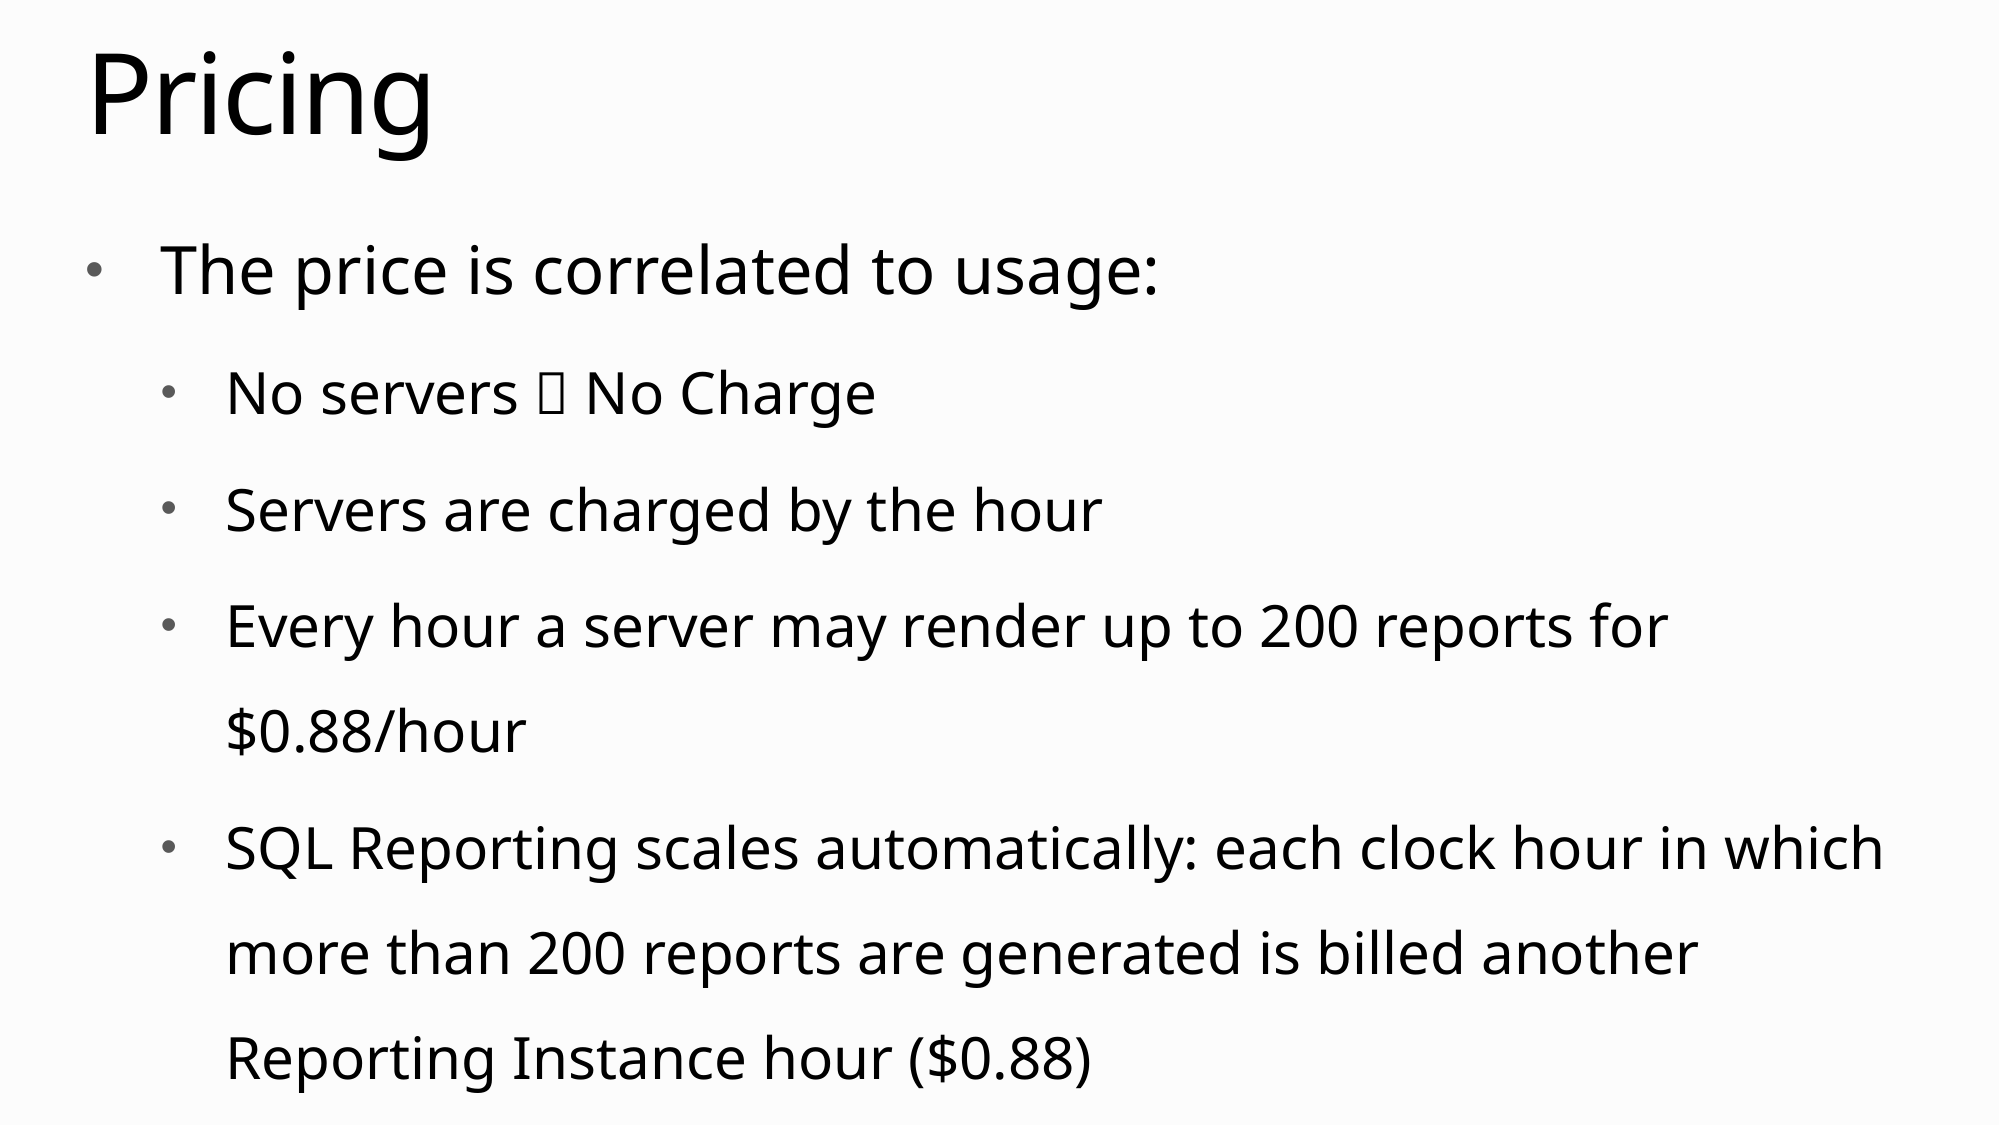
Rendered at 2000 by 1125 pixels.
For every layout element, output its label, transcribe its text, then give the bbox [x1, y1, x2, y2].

title Pricing [85, 37, 1914, 161]
list The price is correlated to usage: No servers  No Charge Servers are charged by the hour Every hour a server may render up to 200 reports for $0.88/hour SQL Reporting scales automatically: each clock hour in which more than 200 reports are generated is billed another Reporting Instance hour ($0.88) [85, 237, 1914, 1070]
